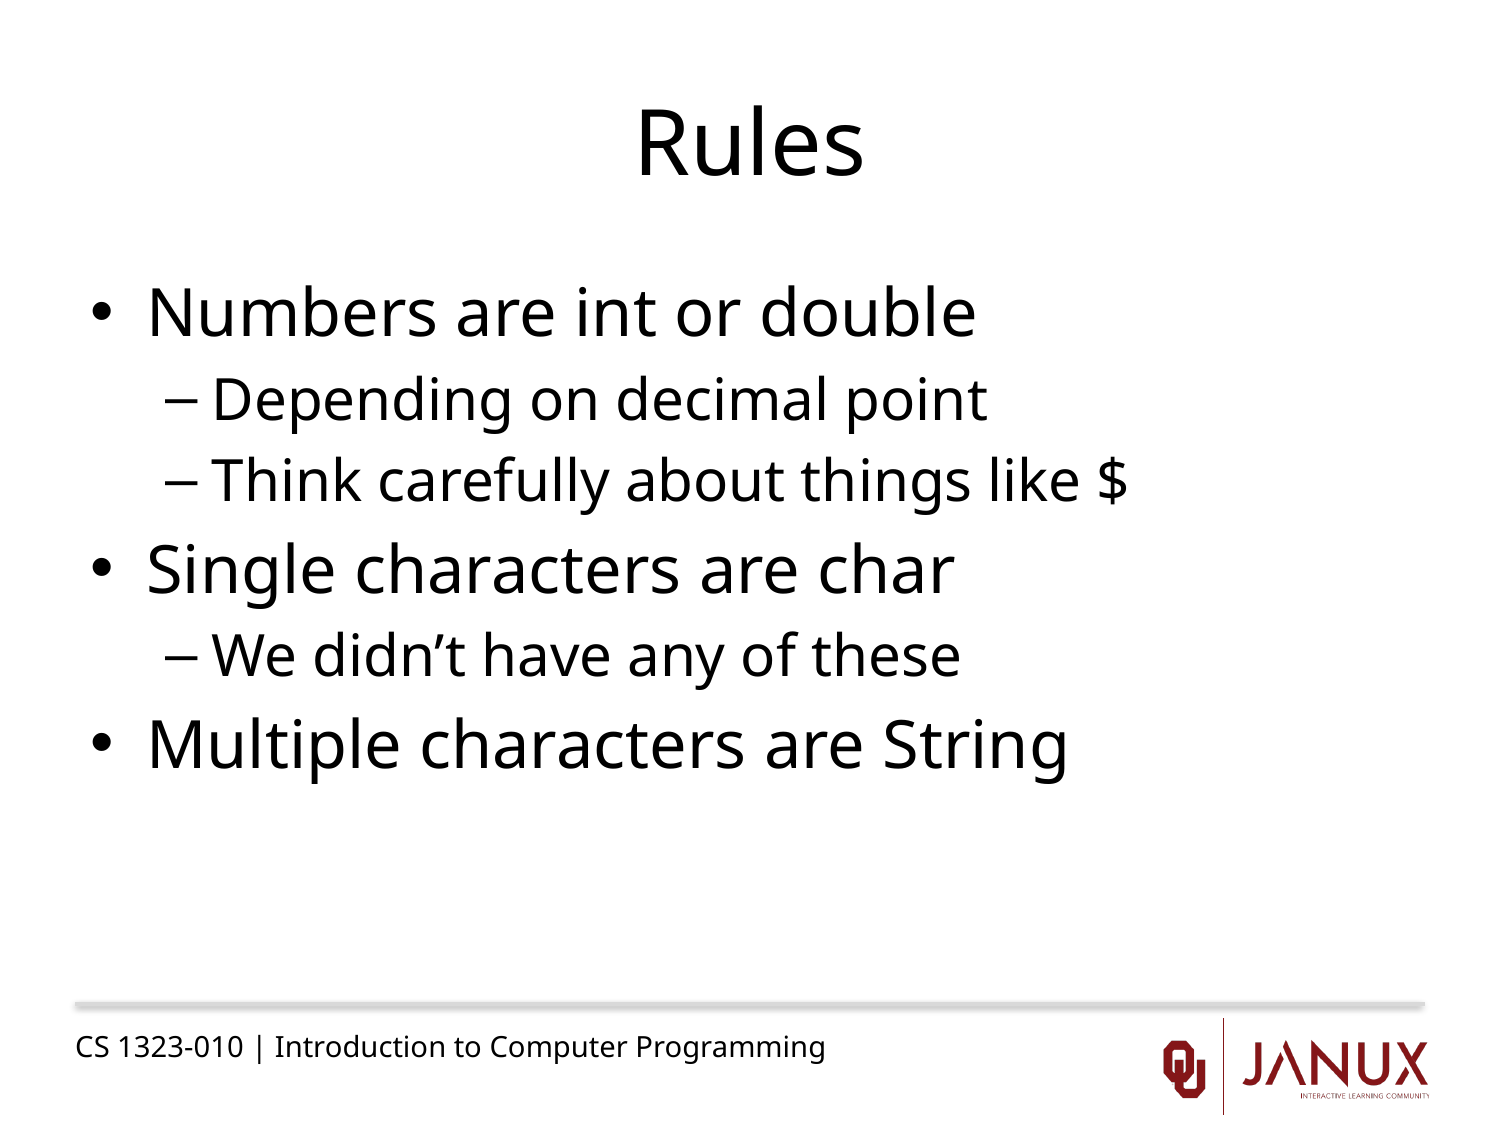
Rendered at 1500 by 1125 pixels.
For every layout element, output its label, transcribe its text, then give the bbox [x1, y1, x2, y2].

list Numbers are int or double Depending on decimal point Think carefully about things like $ Single characters are char We didn’t have any of these Multiple characters are String [75, 262, 1425, 1005]
title Rules [75, 45, 1425, 233]
